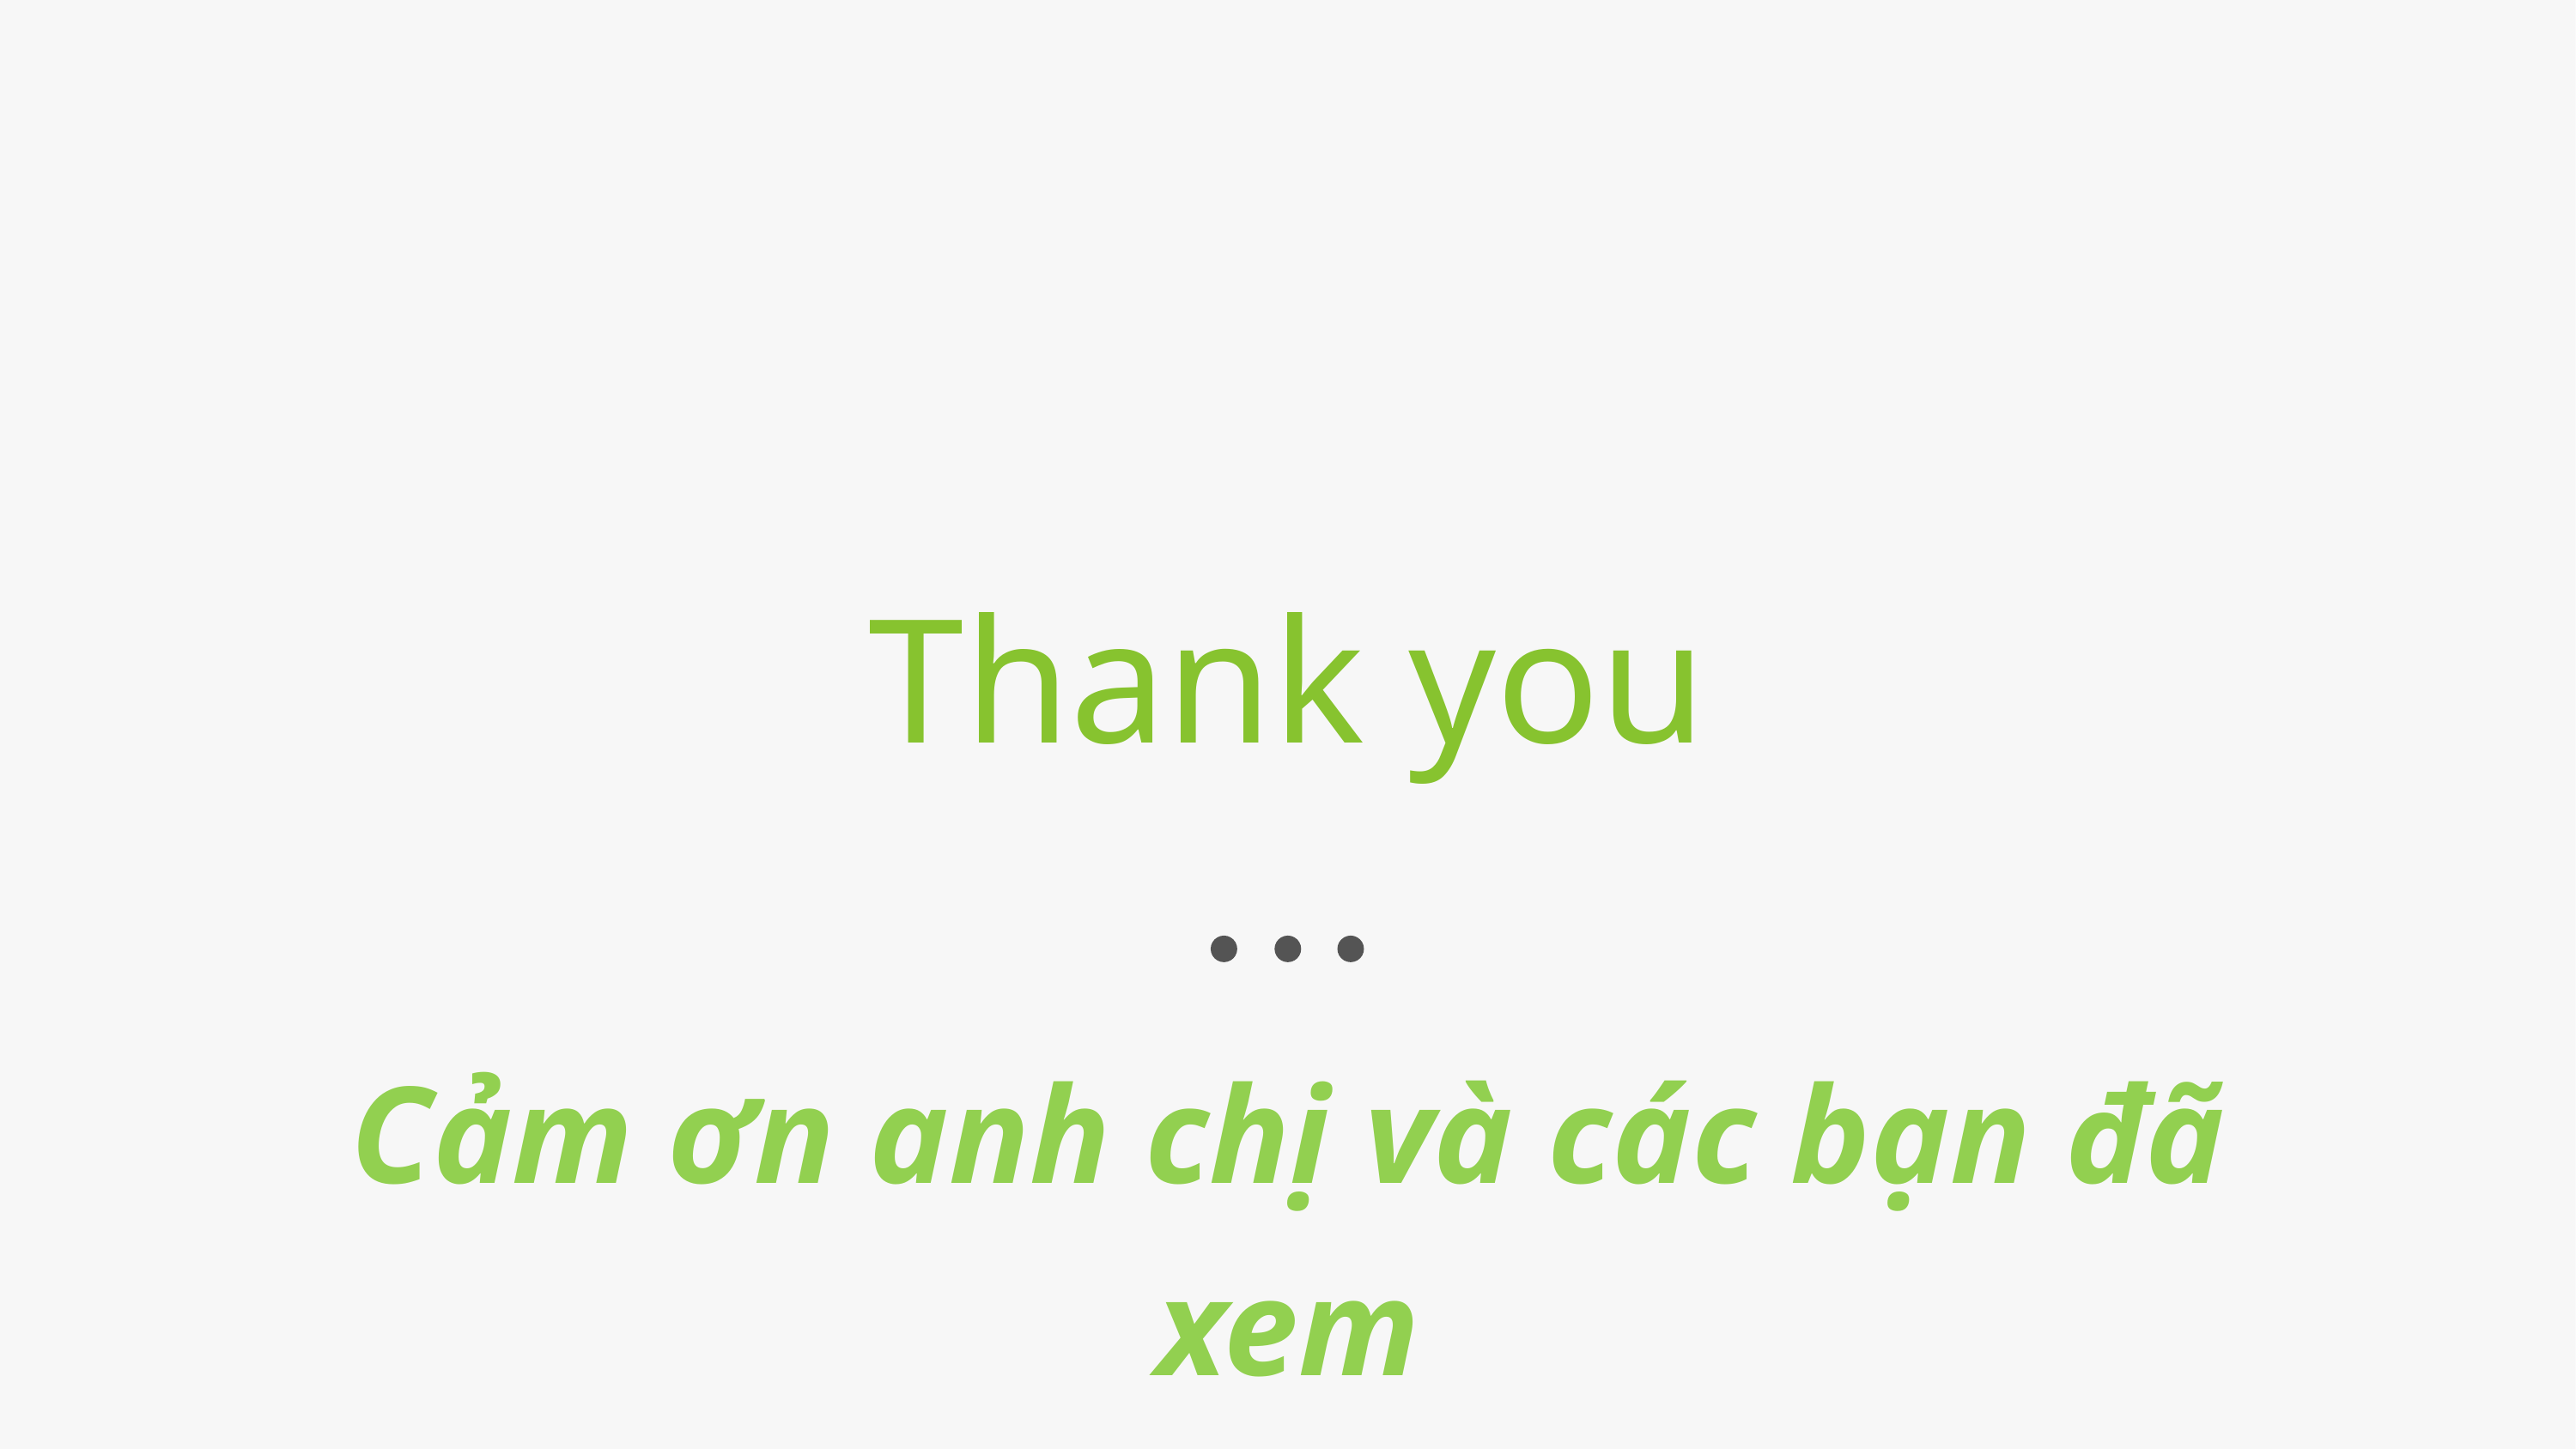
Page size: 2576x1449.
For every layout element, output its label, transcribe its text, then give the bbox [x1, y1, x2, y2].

title Thank you [193, 559, 2383, 783]
subtitle Cảm ơn anh chị và các bạn đã xem [192, 1001, 2384, 1414]
